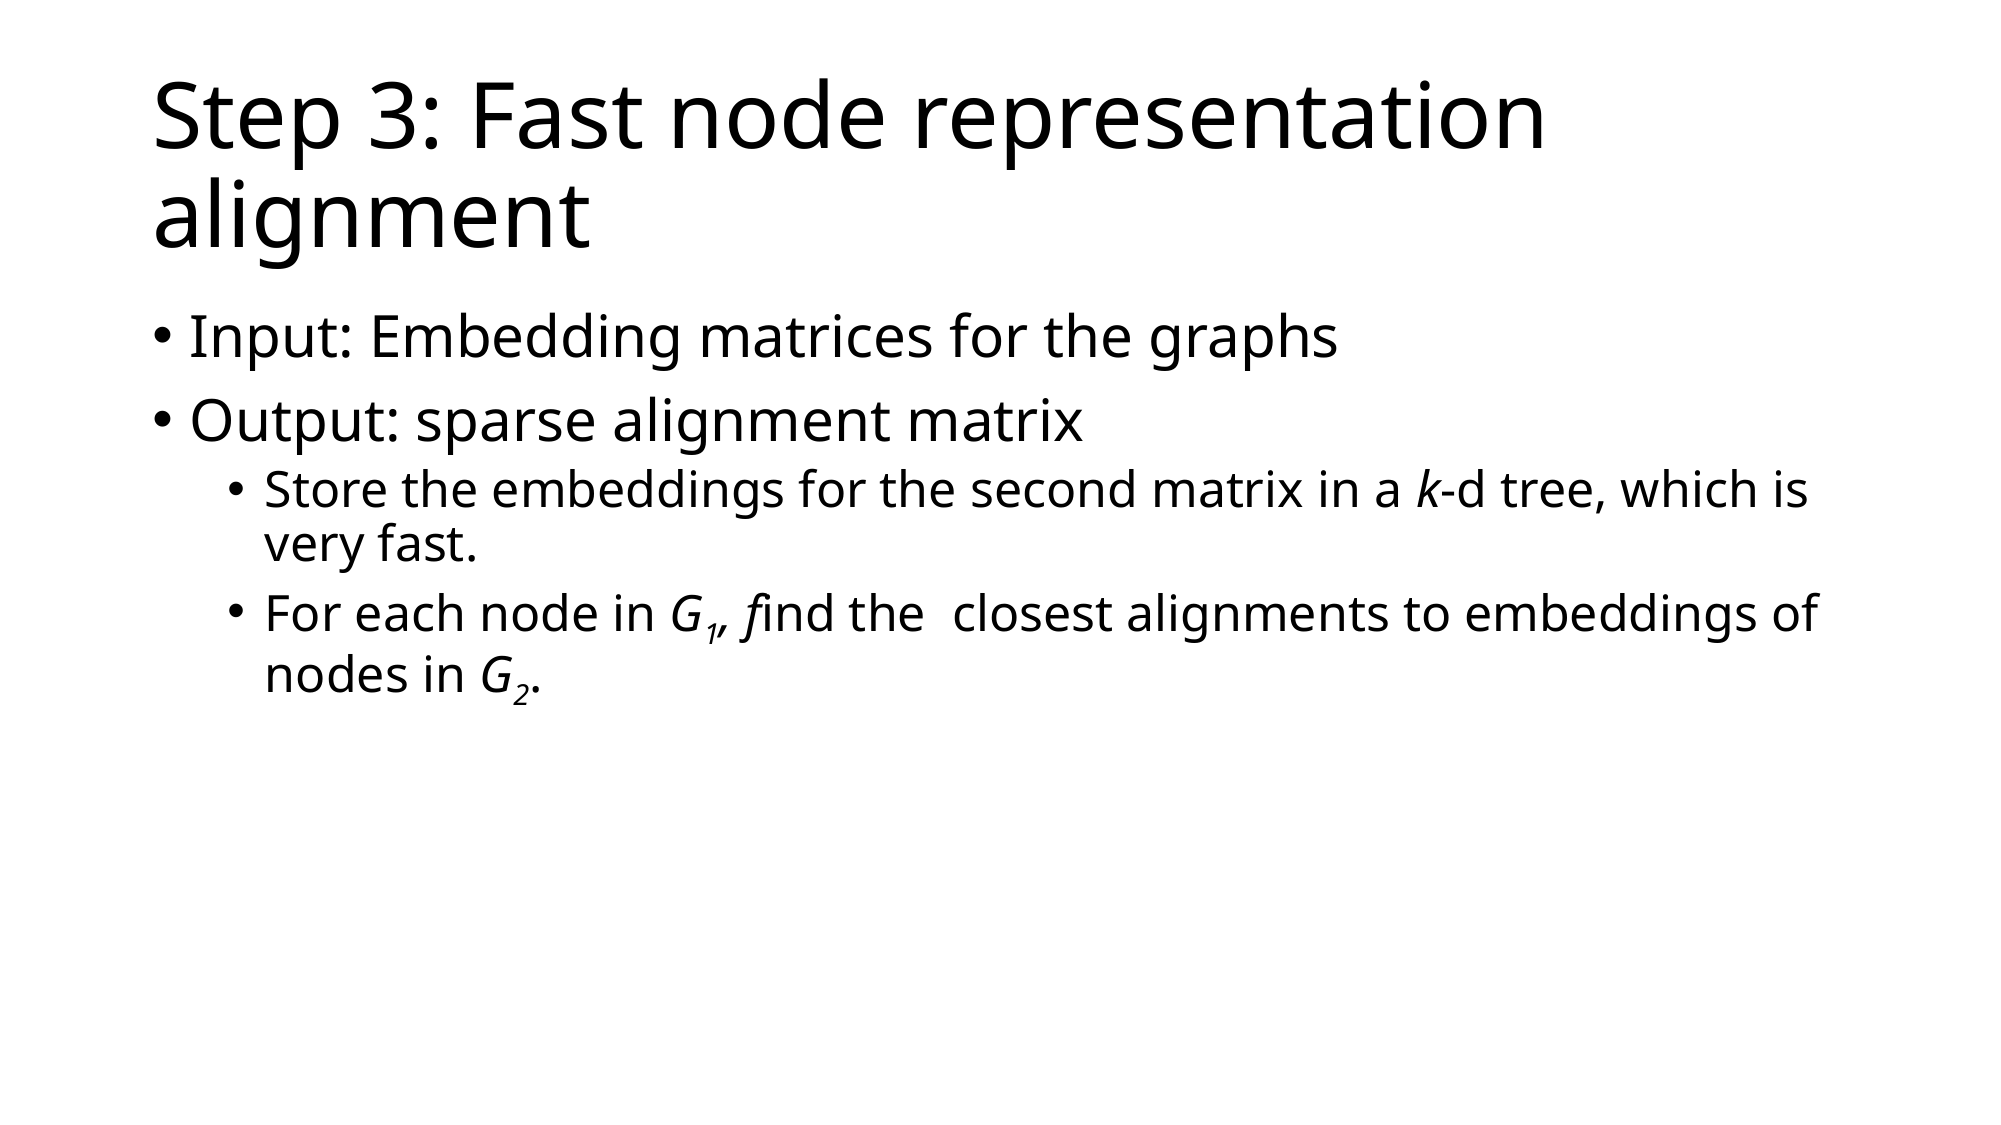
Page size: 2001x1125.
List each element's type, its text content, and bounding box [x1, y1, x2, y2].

title Step 3: Fast node representation alignment [137, 59, 1863, 278]
